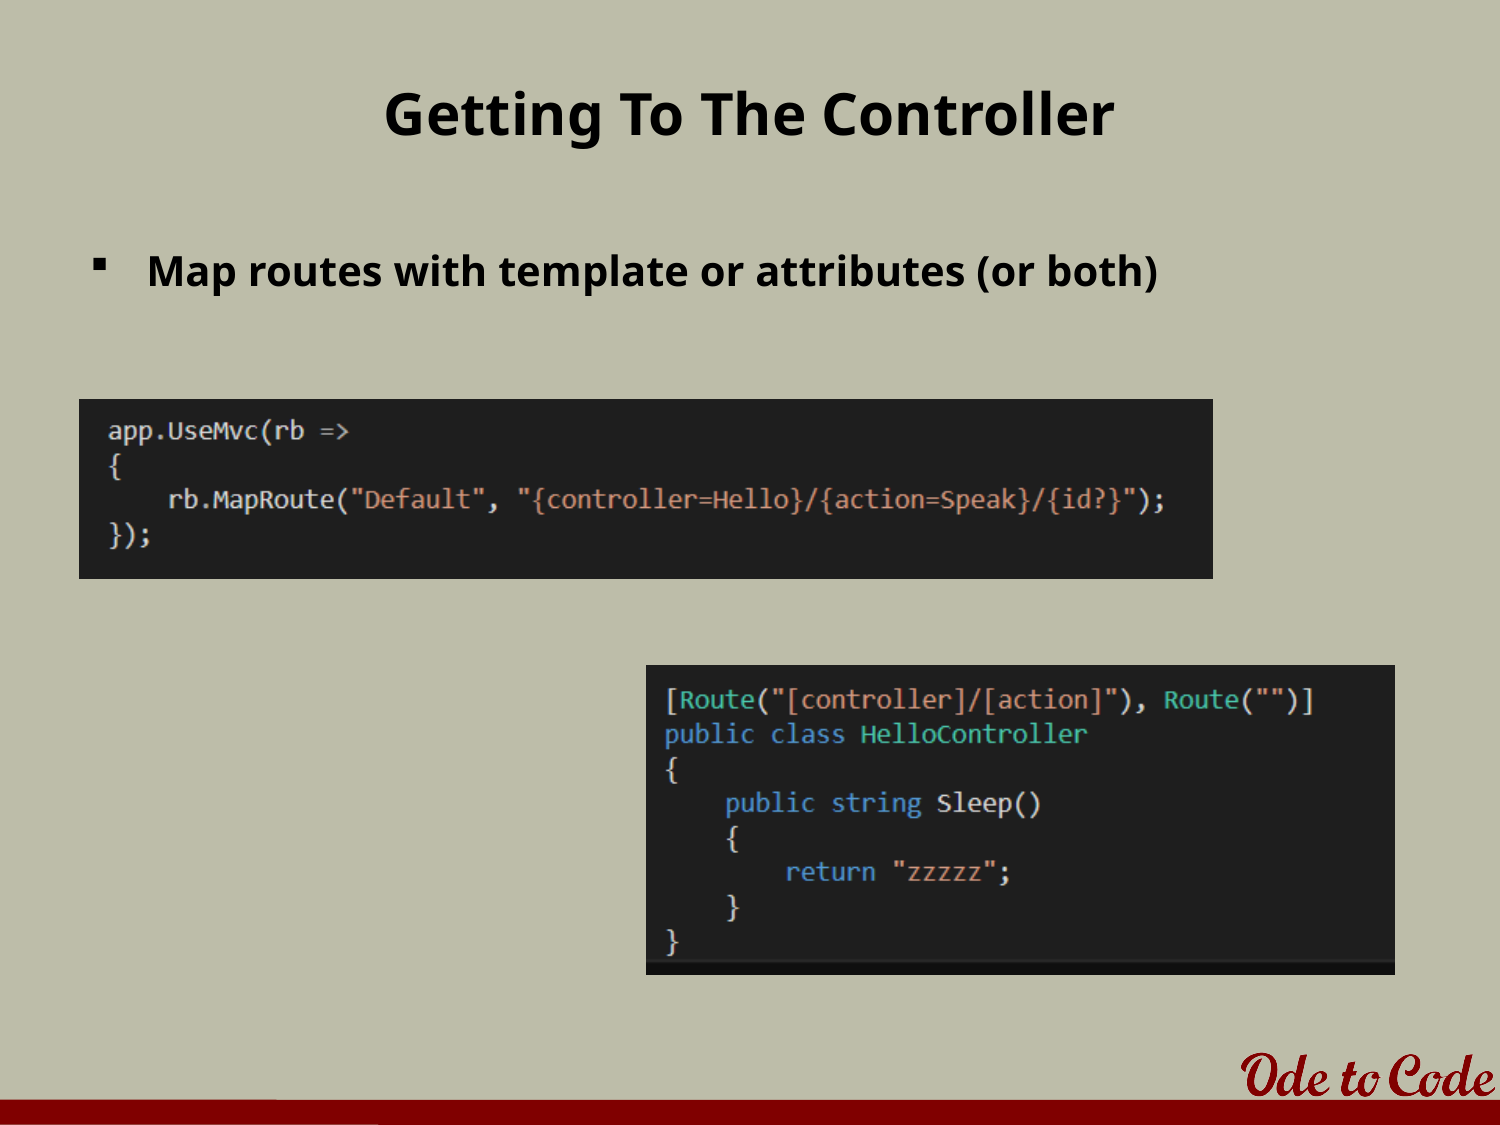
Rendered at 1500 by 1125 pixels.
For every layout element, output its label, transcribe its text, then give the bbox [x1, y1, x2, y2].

picture [1187, 975, 1500, 1125]
list Map routes with template or attributes (or both) [74, 237, 1426, 976]
picture [79, 399, 1213, 579]
picture [646, 665, 1395, 975]
title Getting To The Controller [74, 49, 1426, 176]
